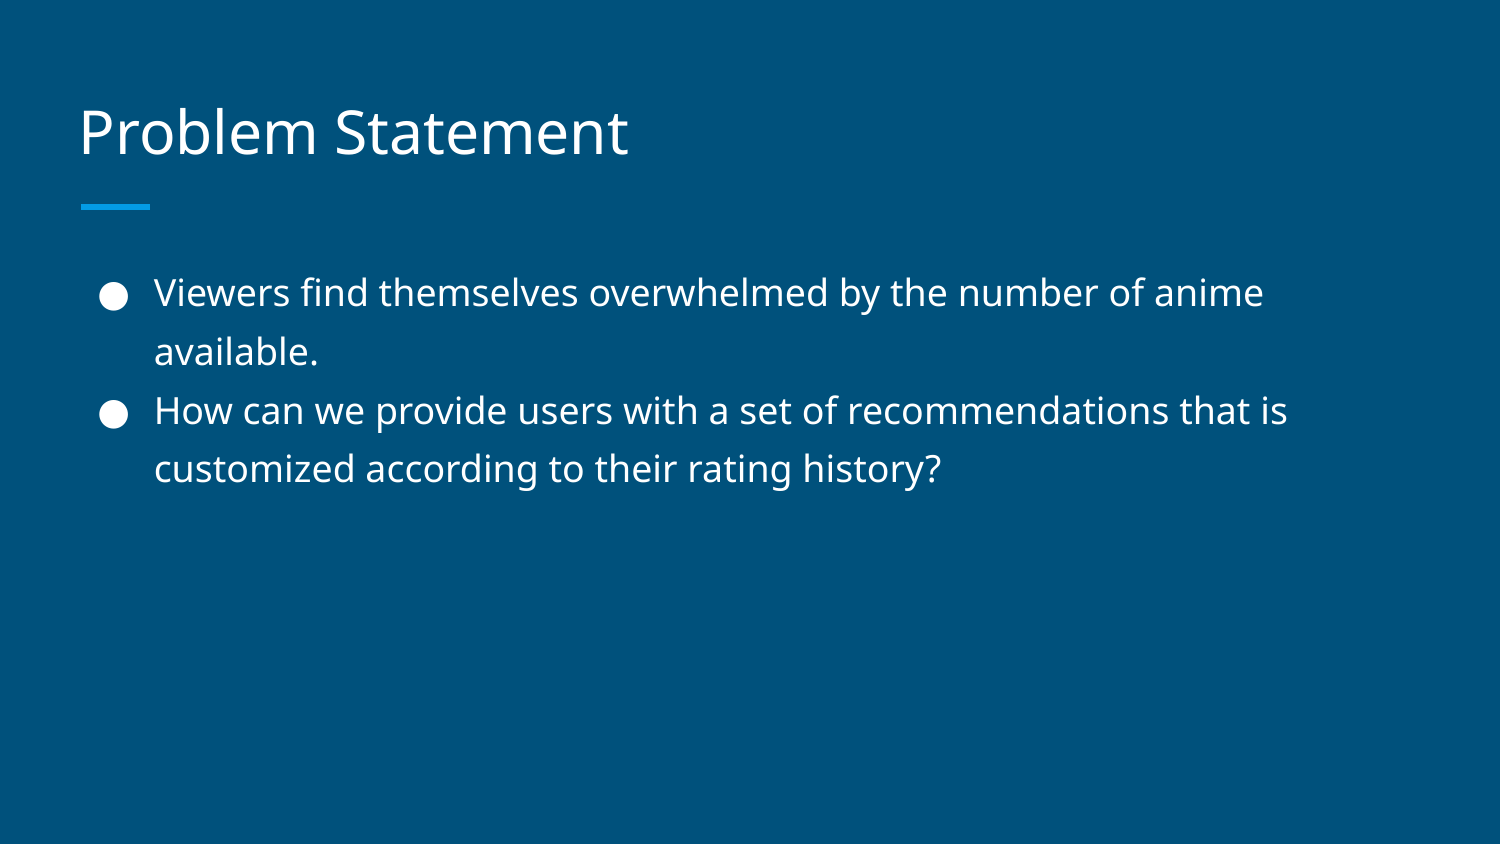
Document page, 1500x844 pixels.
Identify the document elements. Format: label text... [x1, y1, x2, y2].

title Problem Statement [63, 75, 1437, 188]
list Viewers find themselves overwhelmed by the number of anime available. How can we provide users with a set of recommendations that is customized according to their rating history? [63, 244, 1437, 750]
